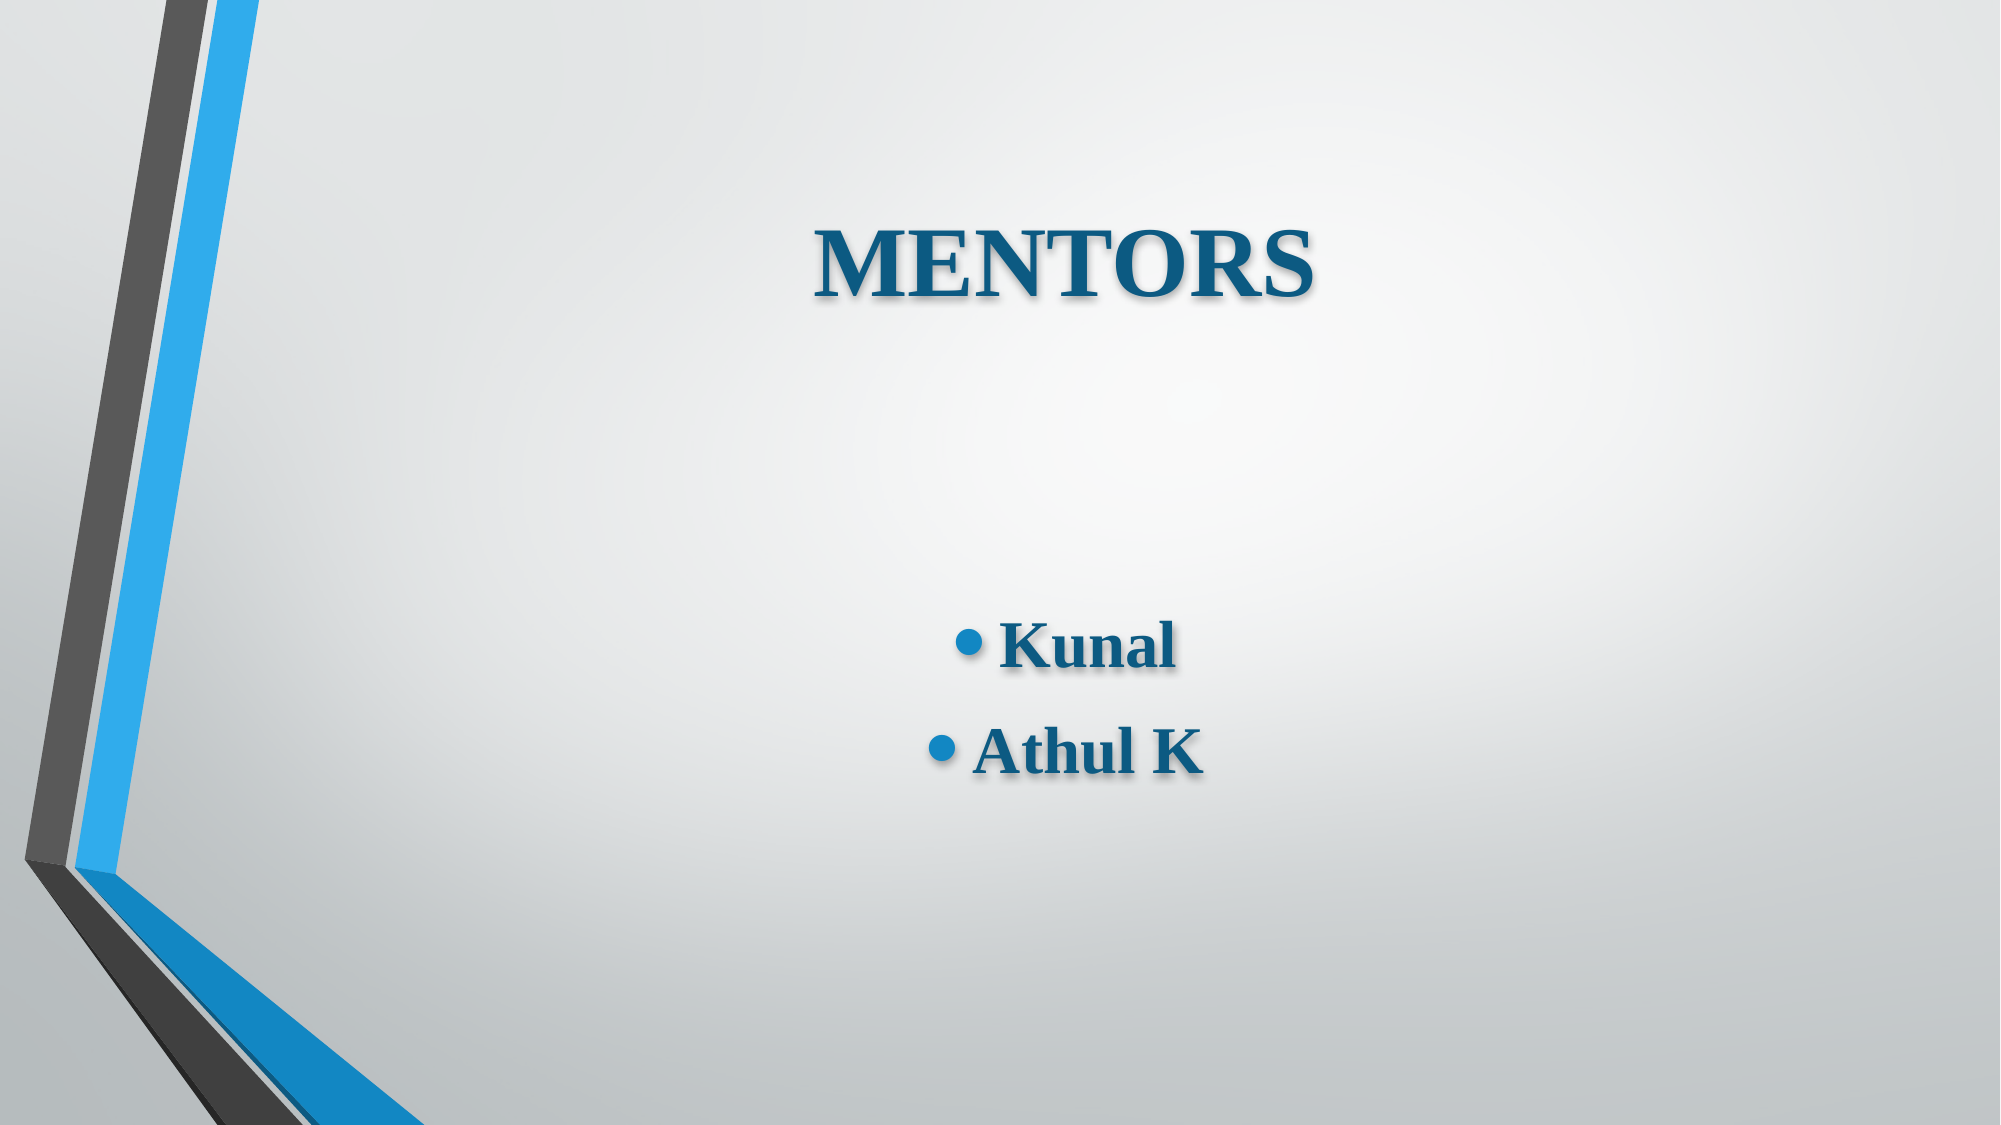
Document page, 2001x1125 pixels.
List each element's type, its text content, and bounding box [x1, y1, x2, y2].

list Kunal Athul K [243, 437, 1887, 950]
title MENTORS [243, 112, 1887, 400]
